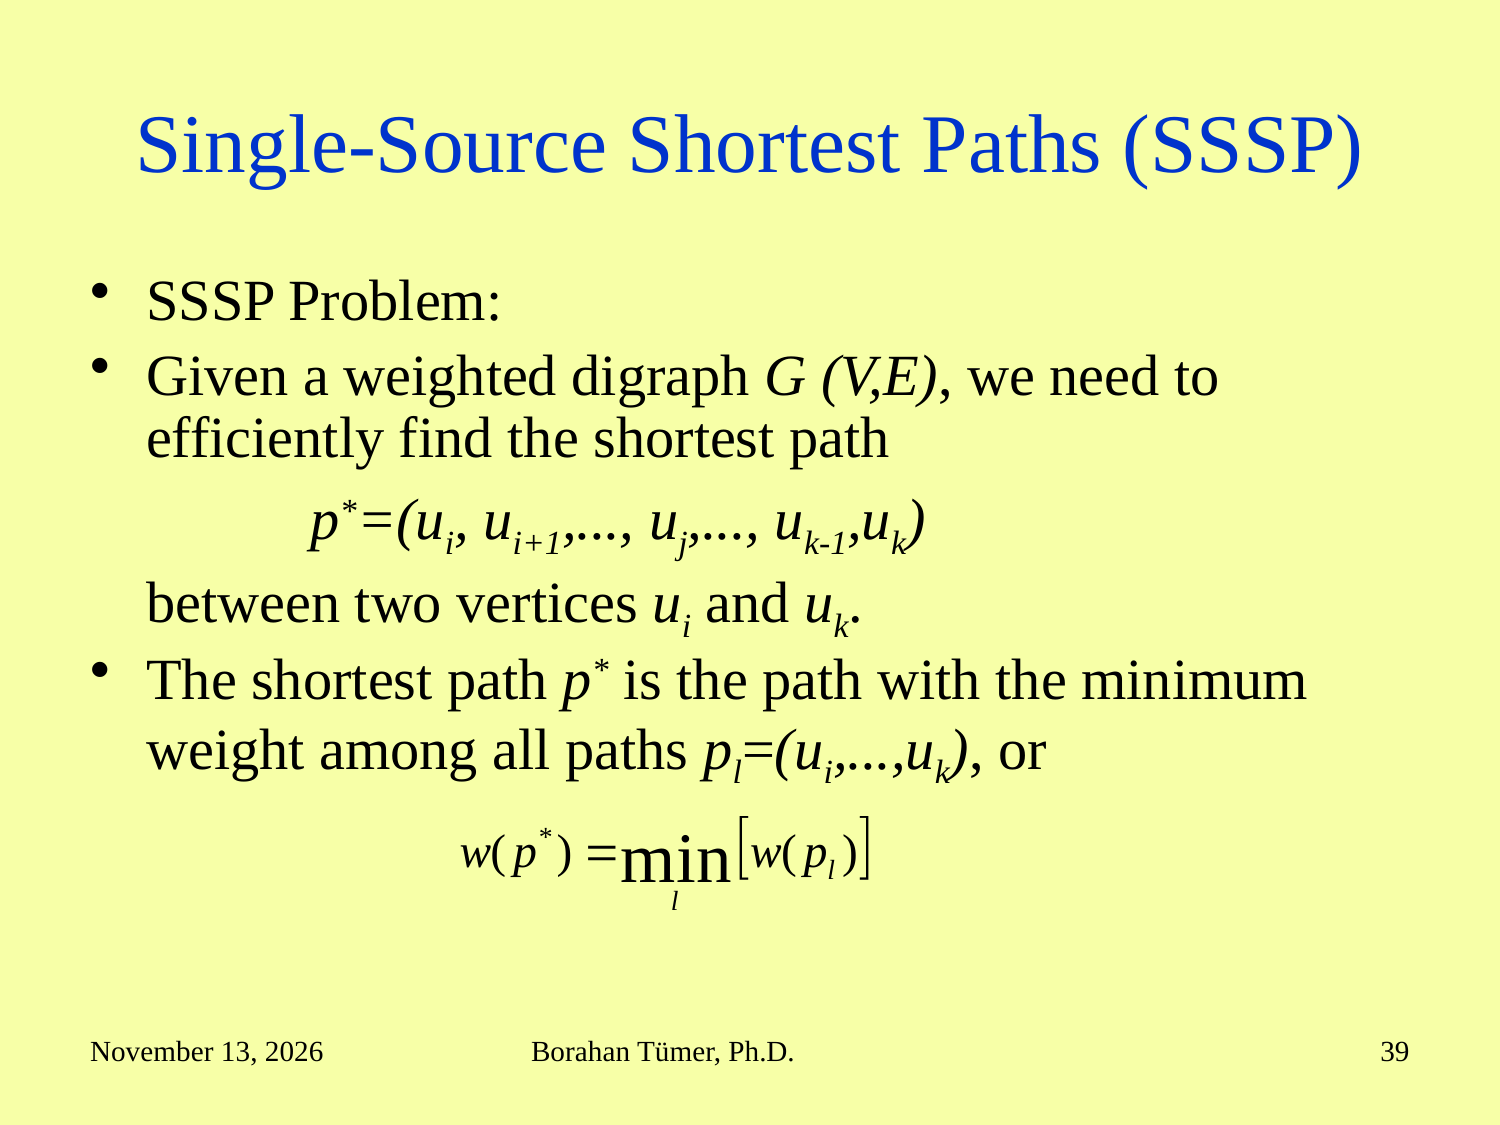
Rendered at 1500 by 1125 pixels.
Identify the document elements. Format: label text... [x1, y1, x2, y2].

list SSSP Problem: Given a weighted digraph G (V,E), we need to efficiently find the shortest path p*=(ui, ui+1,..., uj,..., uk-1,uk) between two vertices ui and uk. The shortest path p* is the path with the minimum weight among all paths pl=(ui,...,uk), or [75, 262, 1413, 808]
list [451, 816, 878, 919]
footer Borahan Tümer, Ph.D. [512, 1024, 988, 1103]
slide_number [75, 1024, 425, 1103]
title Single-Source Shortest Paths (SSSP) [75, 45, 1425, 233]
slide_number 39 [1074, 1024, 1425, 1103]
